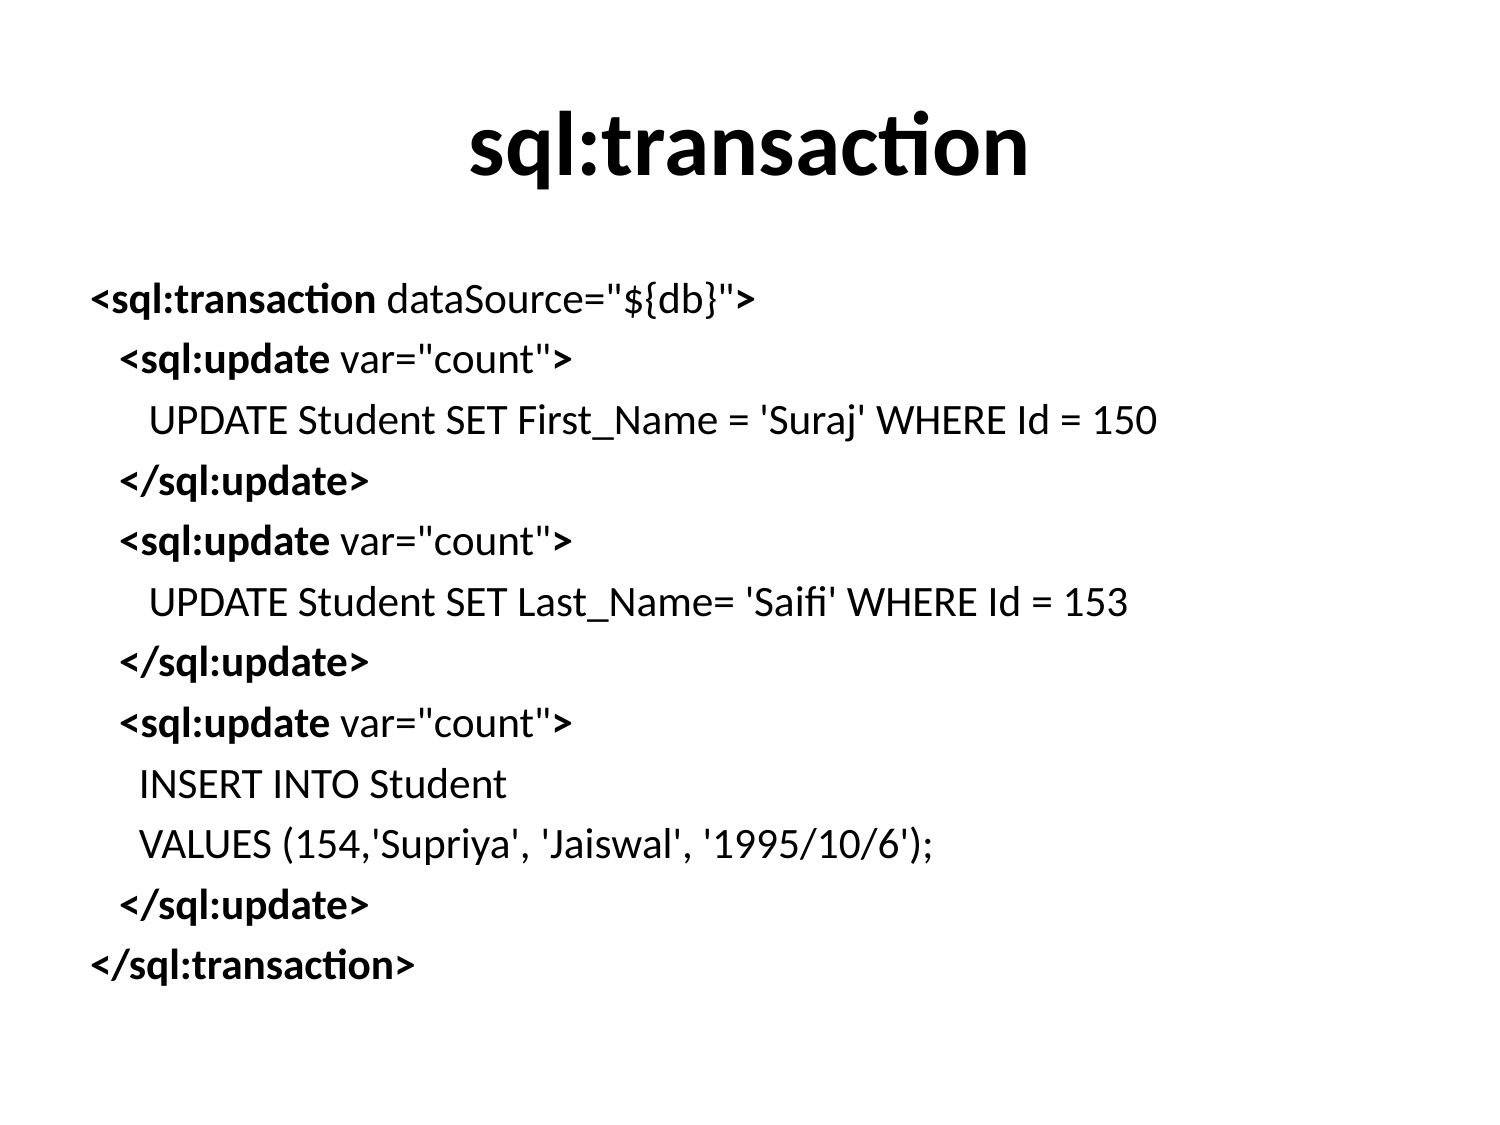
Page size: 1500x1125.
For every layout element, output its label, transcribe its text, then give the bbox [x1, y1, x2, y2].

title sql:transaction [75, 45, 1425, 233]
list <sql:transaction dataSource="${db}"> <sql:update var="count"> UPDATE Student SET First_Name = 'Suraj' WHERE Id = 150 </sql:update> <sql:update var="count"> UPDATE Student SET Last_Name= 'Saifi' WHERE Id = 153 </sql:update> <sql:update var="count"> INSERT INTO Student VALUES (154,'Supriya', 'Jaiswal', '1995/10/6'); </sql:update> </sql:transaction> [75, 262, 1425, 1005]
